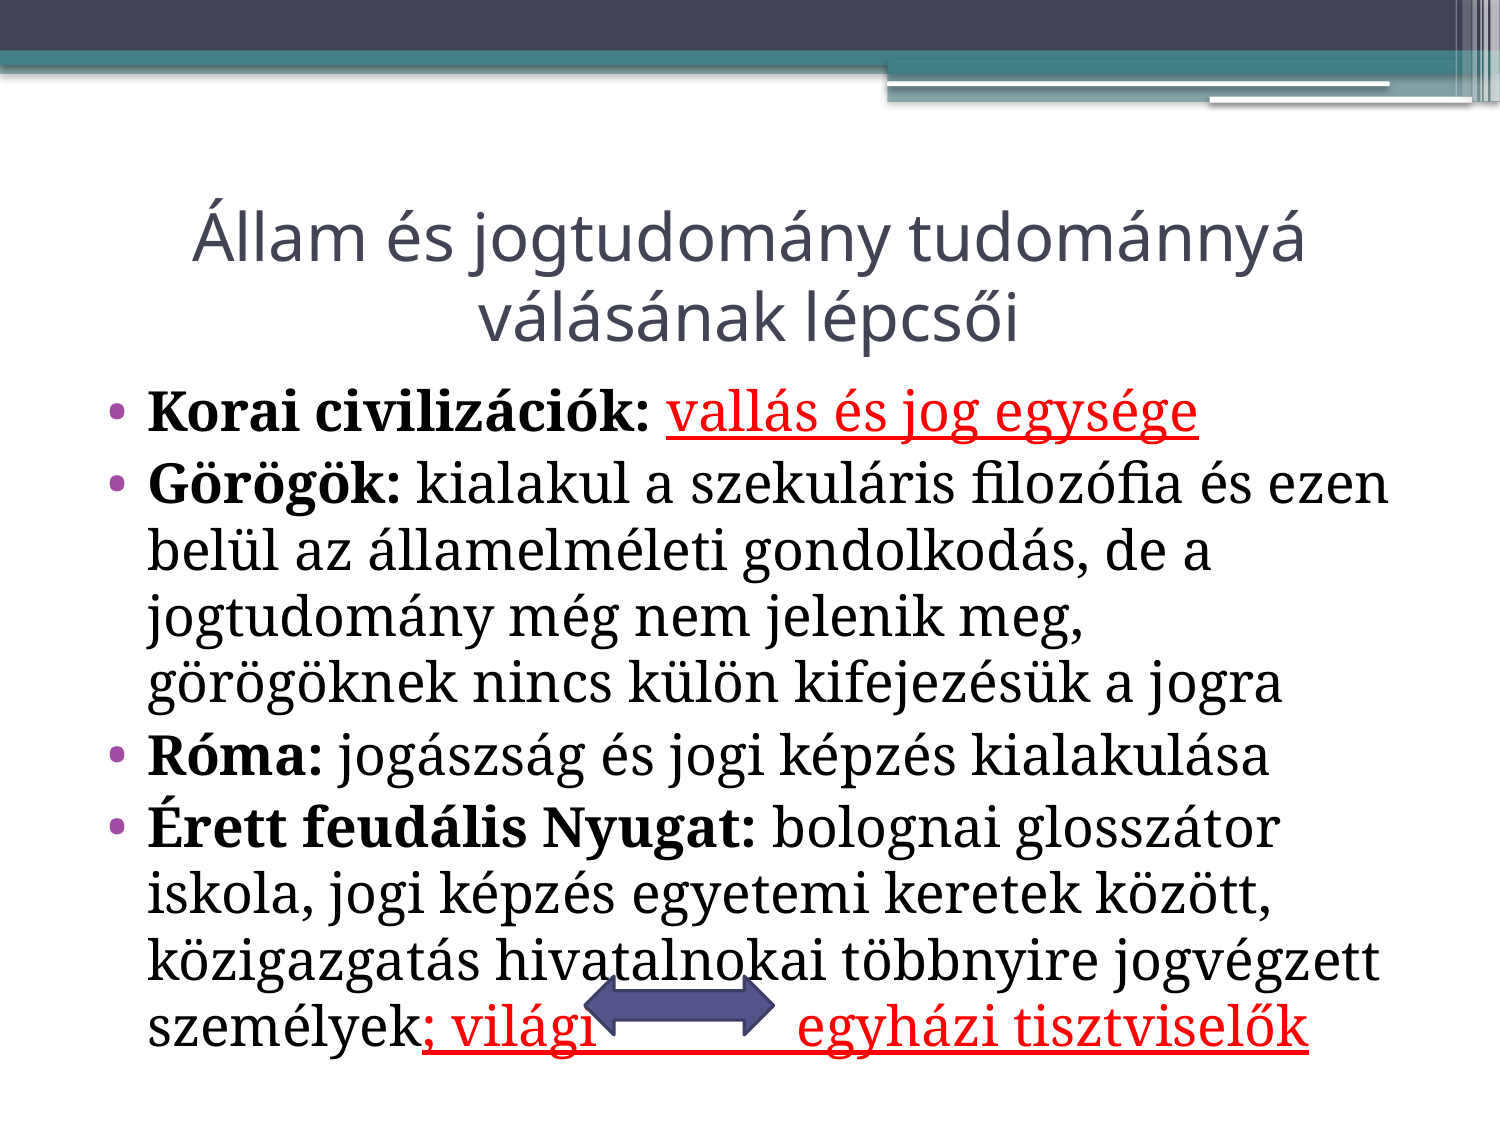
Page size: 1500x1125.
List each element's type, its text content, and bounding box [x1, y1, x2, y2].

title Állam és jogtudomány tudománnyá válásának lépcsői [74, 187, 1426, 363]
list Korai civilizációk: vallás és jog egysége Görögök: kialakul a szekuláris filozófia és ezen belül az államelméleti gondolkodás, de a jogtudomány még nem jelenik meg, görögöknek nincs külön kifejezésük a jogra Róma: jogászság és jogi képzés kialakulása Érett feudális Nyugat: bolognai glosszátor iskola, jogi képzés egyetemi keretek között, közigazgatás hivatalnokai többnyire jogvégzett személyek; világi egyházi tisztviselők [74, 368, 1426, 1079]
text_box [583, 974, 775, 1037]
